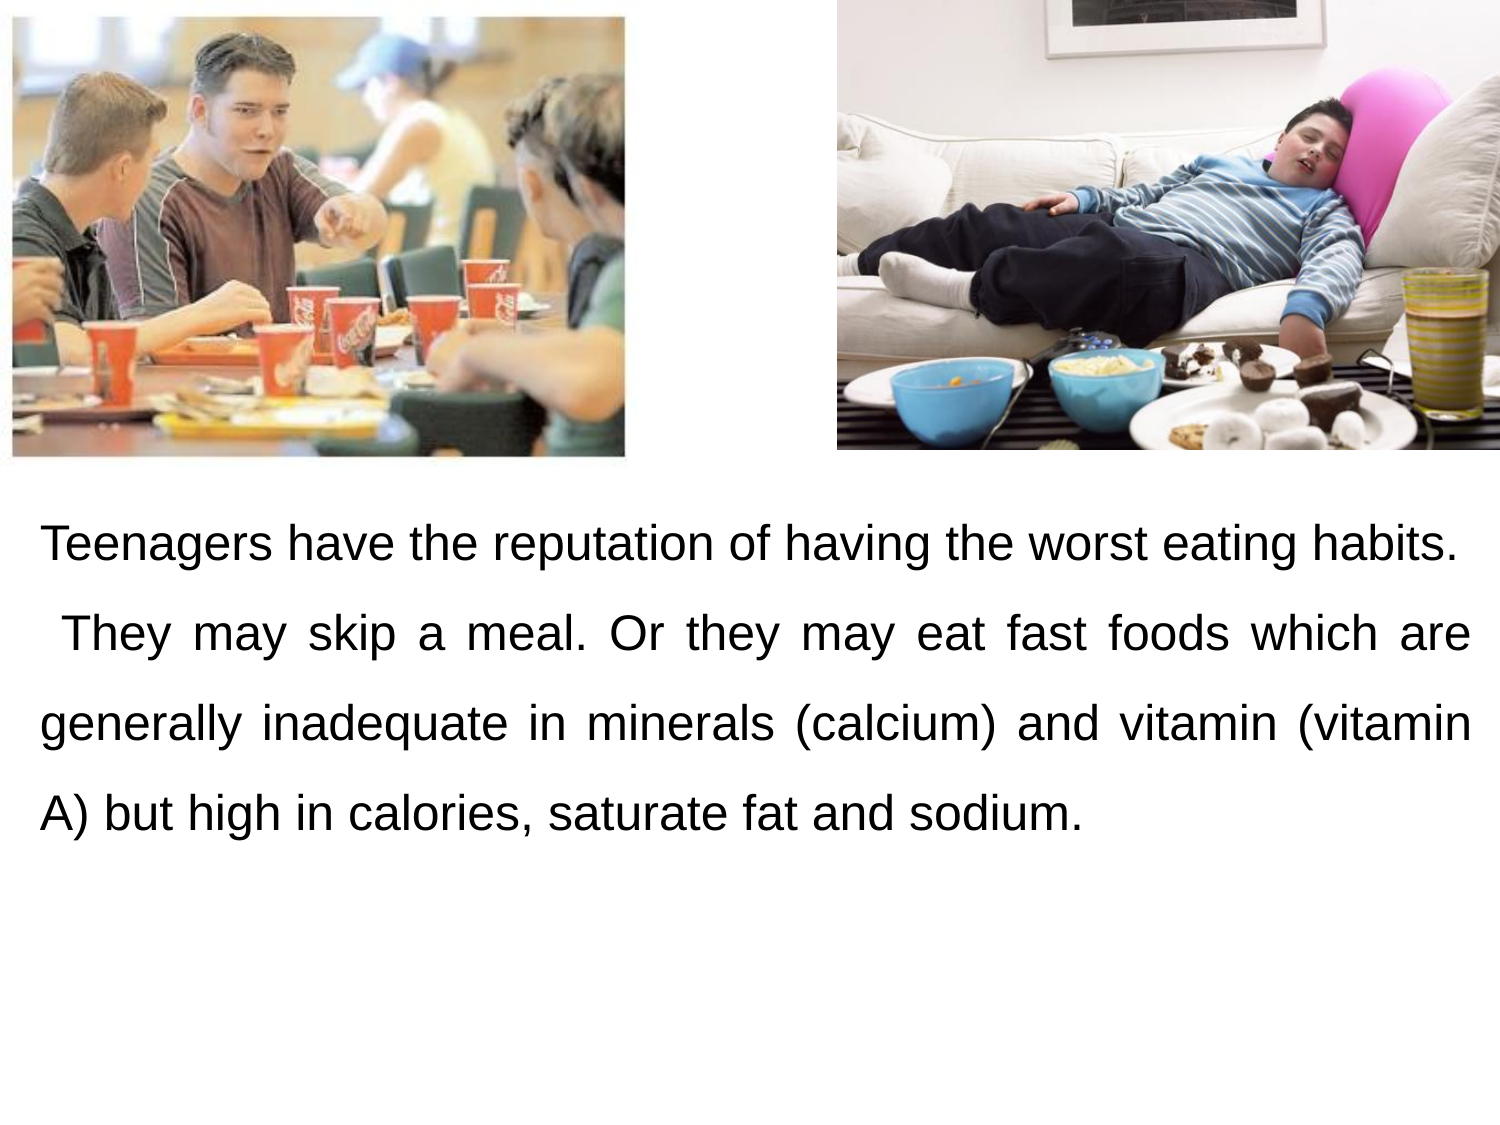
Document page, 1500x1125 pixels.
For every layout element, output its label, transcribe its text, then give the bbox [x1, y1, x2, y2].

picture [837, 0, 1500, 450]
text_box Teenagers have the reputation of having the worst eating habits. They may skip a meal. Or they may eat fast foods which are generally inadequate in minerals (calcium) and vitamin (vitamin A) but high in calories, saturate fat and sodium. [24, 473, 1488, 849]
picture [0, 0, 638, 471]
